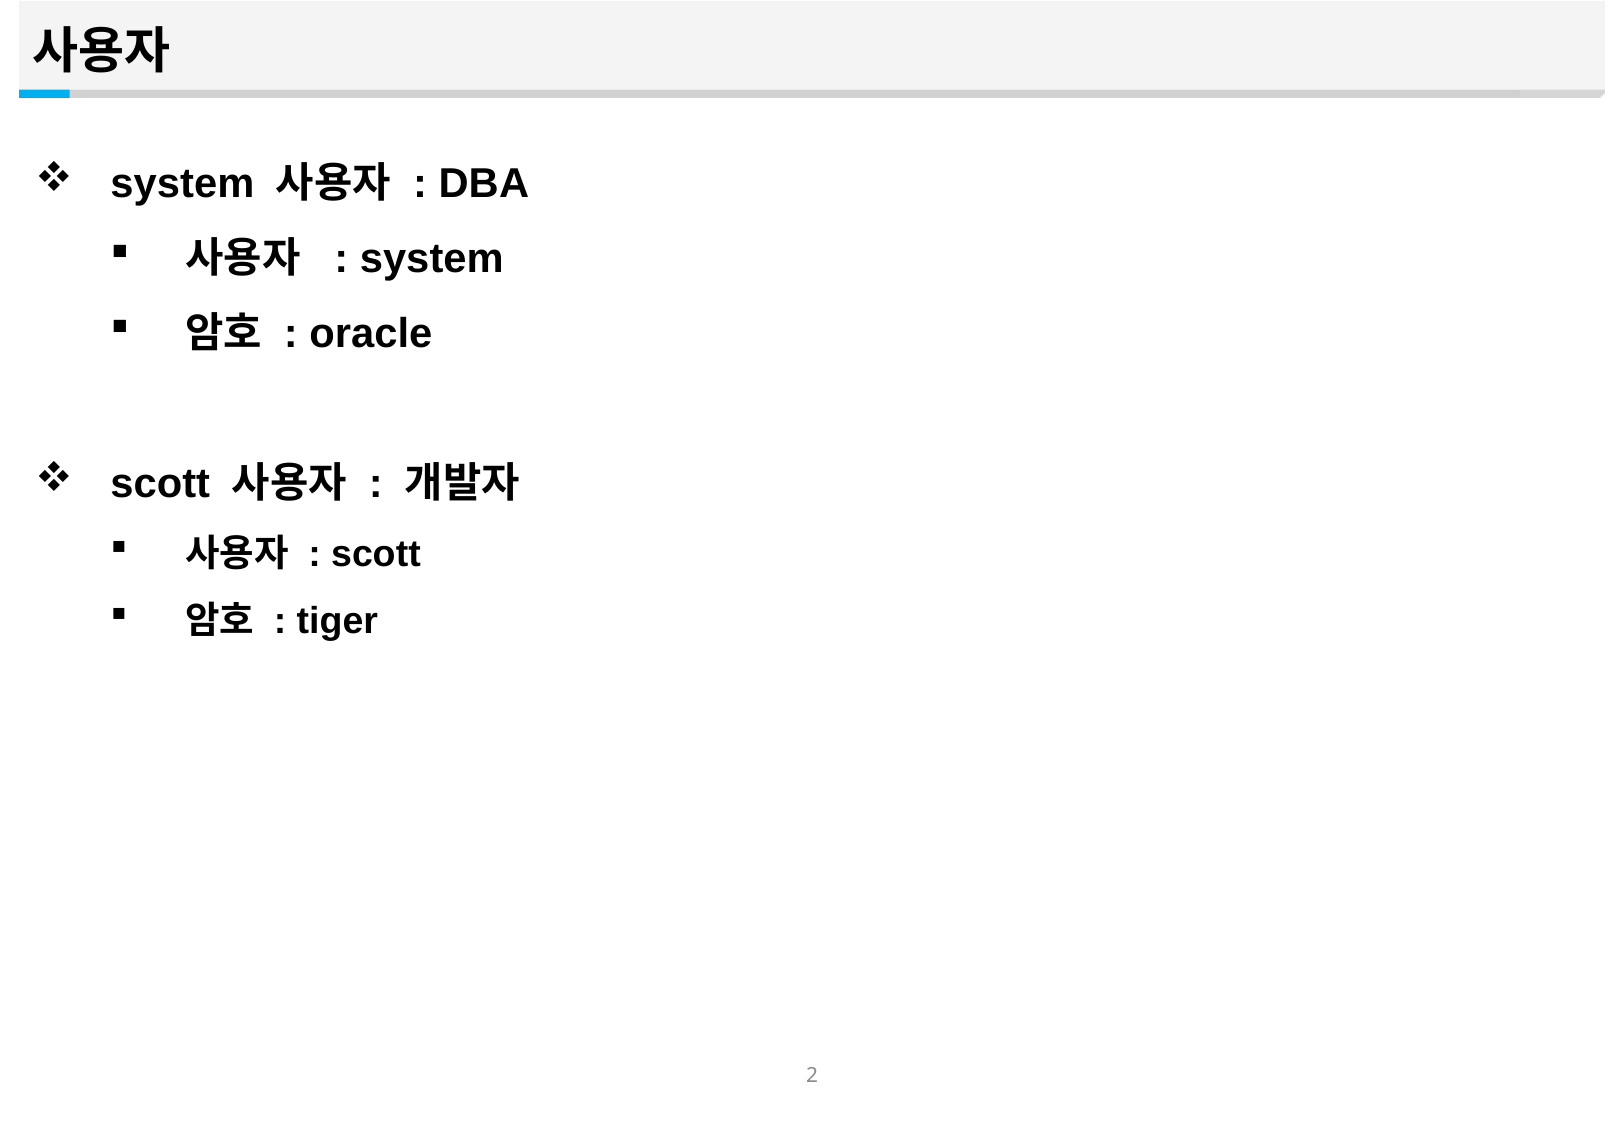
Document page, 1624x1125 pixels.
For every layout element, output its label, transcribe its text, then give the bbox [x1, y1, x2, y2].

text_box system 사용자 : DBA 사용자 : system 암호 : oracle scott 사용자 : 개발자 사용자 : scott 암호 : tiger [20, 123, 1602, 649]
picture [19, 1, 1605, 98]
slide_number 1 [622, 1045, 1002, 1106]
list 사용자 [17, 11, 1167, 85]
